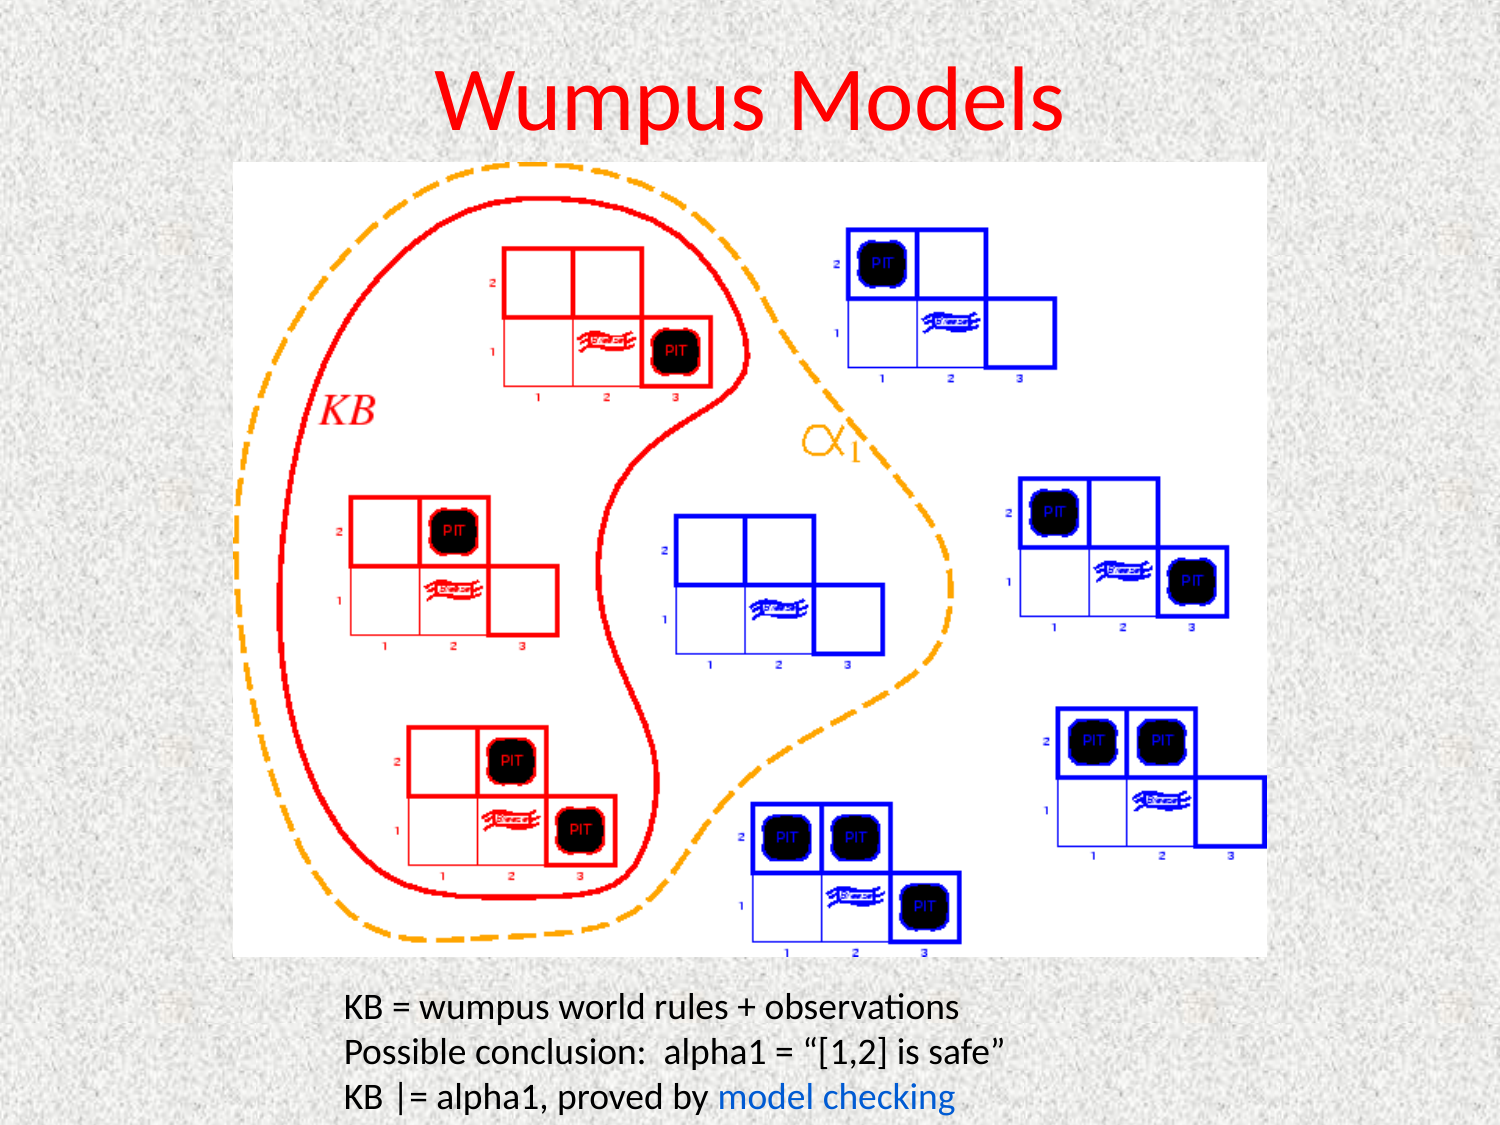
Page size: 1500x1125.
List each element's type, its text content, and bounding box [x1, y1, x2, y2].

text_box KB = wumpus world rules + observations Possible conclusion: alpha1 = “[1,2] is safe” KB |= alpha1, proved by model checking [328, 974, 1022, 1125]
picture [0, 0, 1500, 1125]
title Wumpus Models [75, 0, 1425, 188]
